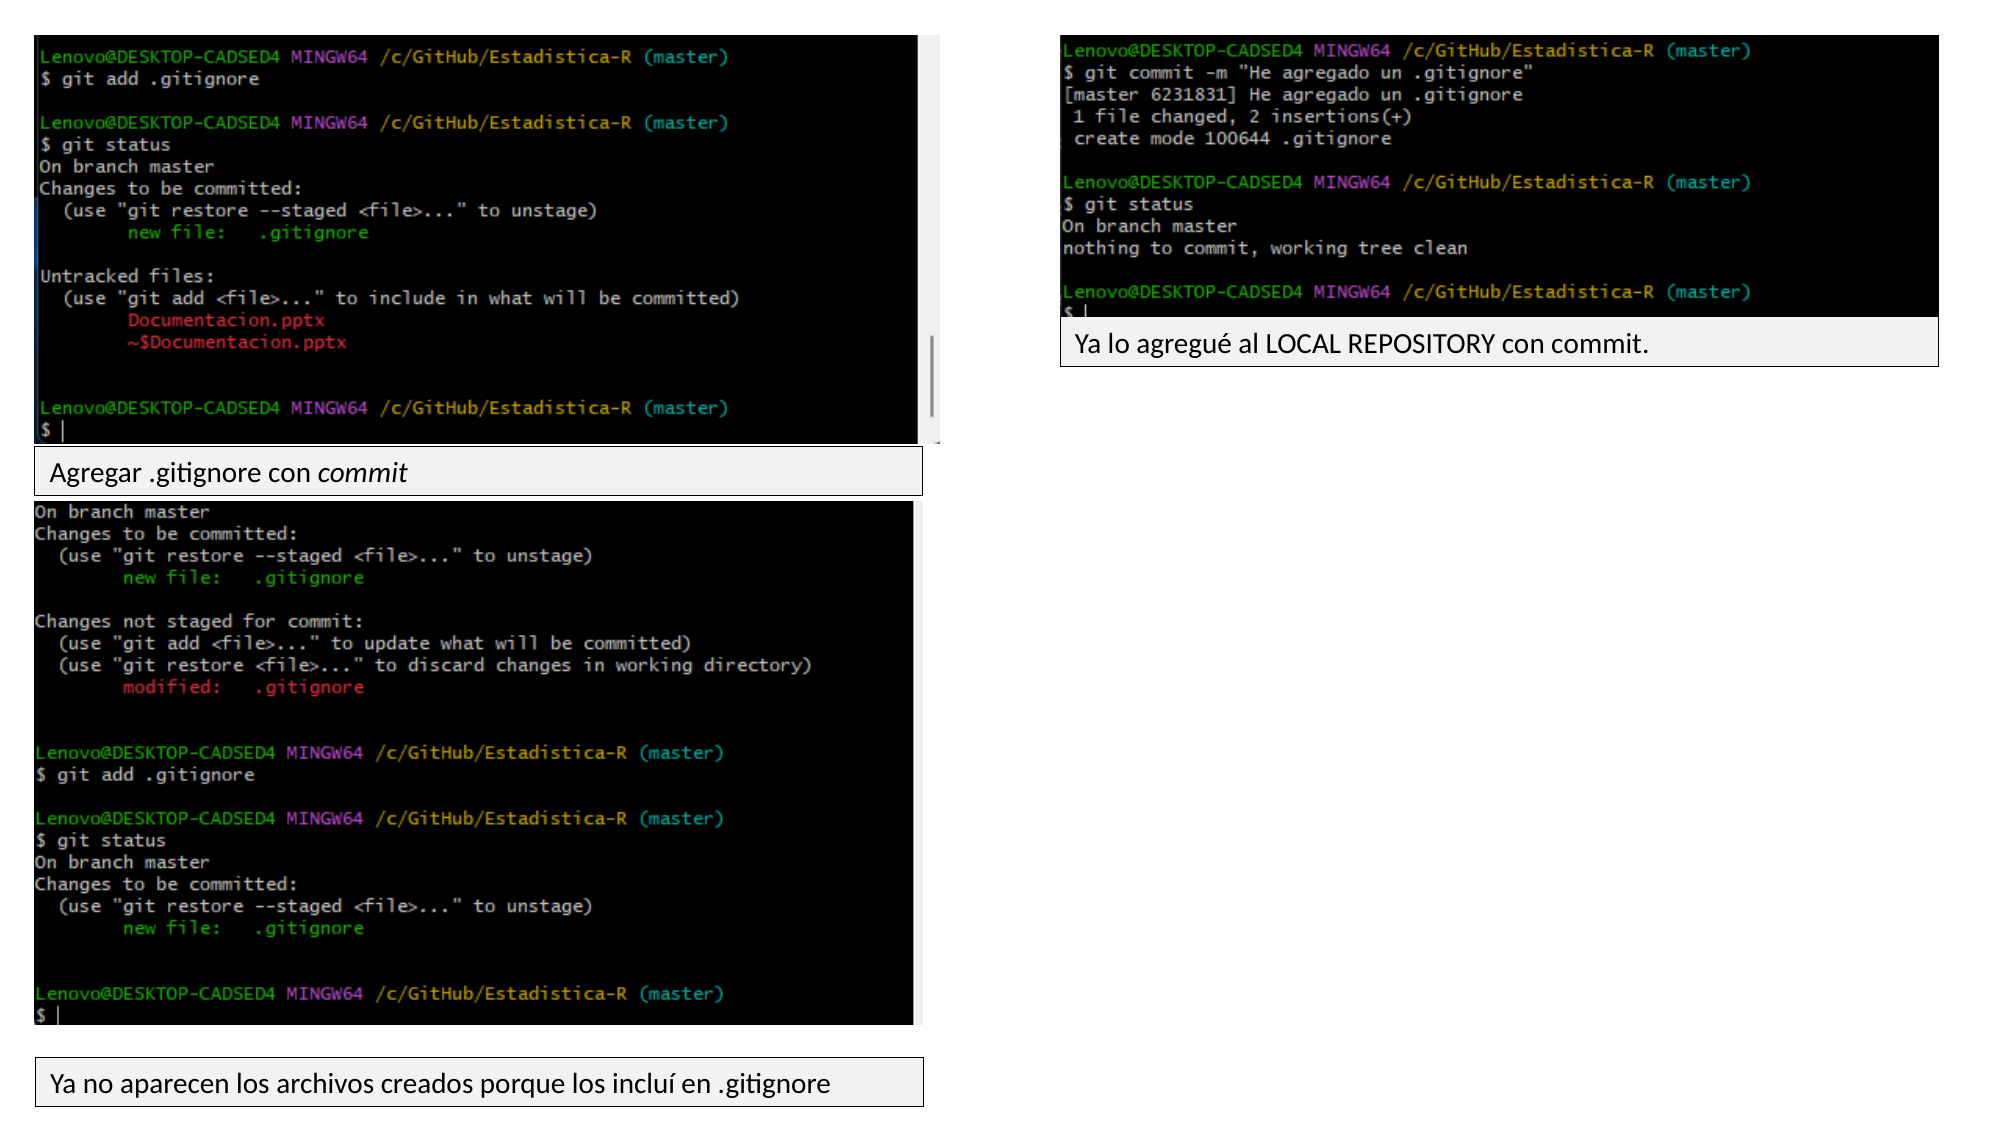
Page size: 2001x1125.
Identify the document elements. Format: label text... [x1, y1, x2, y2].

text_box Ya no aparecen los archivos creados porque los incluí en .gitignore [35, 1057, 924, 1107]
picture [34, 35, 940, 444]
picture [34, 501, 923, 1025]
text_box Ya lo agregué al LOCAL REPOSITORY con commit. [1060, 317, 1939, 367]
text_box Agregar .gitignore con commit [34, 446, 923, 496]
picture [1060, 35, 1939, 317]
